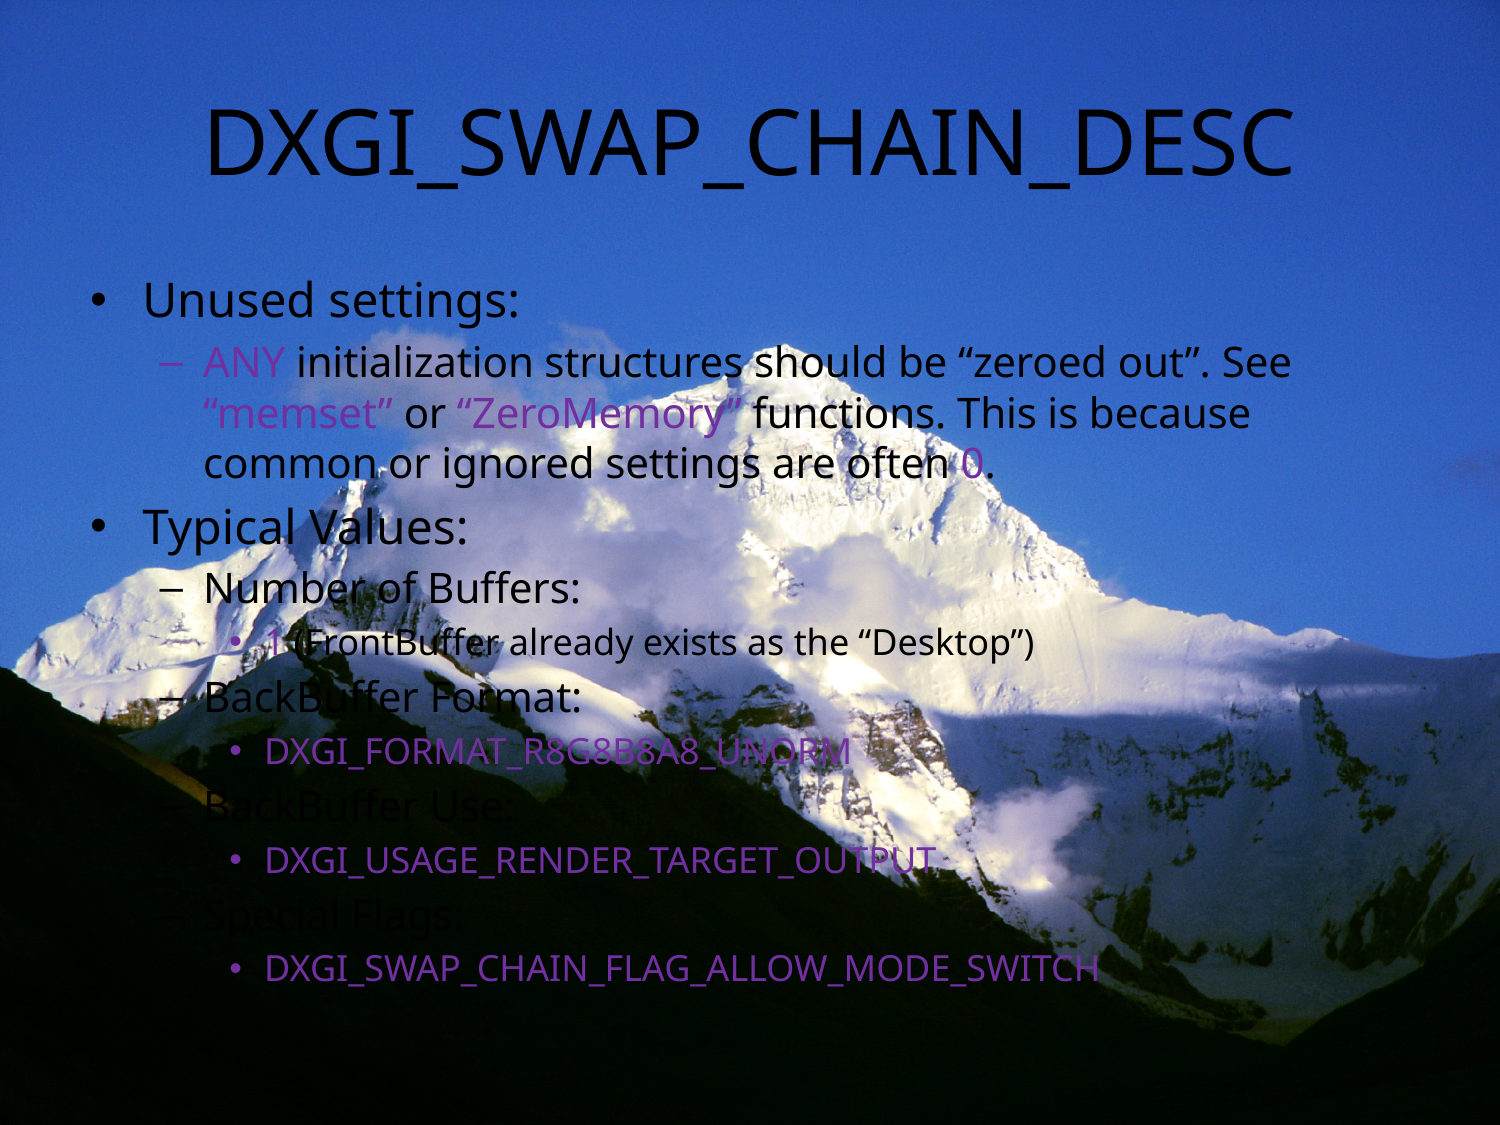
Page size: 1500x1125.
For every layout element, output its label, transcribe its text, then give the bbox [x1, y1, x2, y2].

picture [0, 0, 1500, 1125]
list Unused settings: ANY initialization structures should be “zeroed out”. See “memset” or “ZeroMemory” functions. This is because common or ignored settings are often 0. Typical Values: Number of Buffers: 1 (FrontBuffer already exists as the “Desktop”) BackBuffer Format: DXGI_FORMAT_R8G8B8A8_UNORM BackBuffer Use: DXGI_USAGE_RENDER_TARGET_OUTPUT Special Flags: DXGI_SWAP_CHAIN_FLAG_ALLOW_MODE_SWITCH [75, 262, 1425, 1005]
title DXGI_SWAP_CHAIN_DESC [75, 45, 1425, 233]
